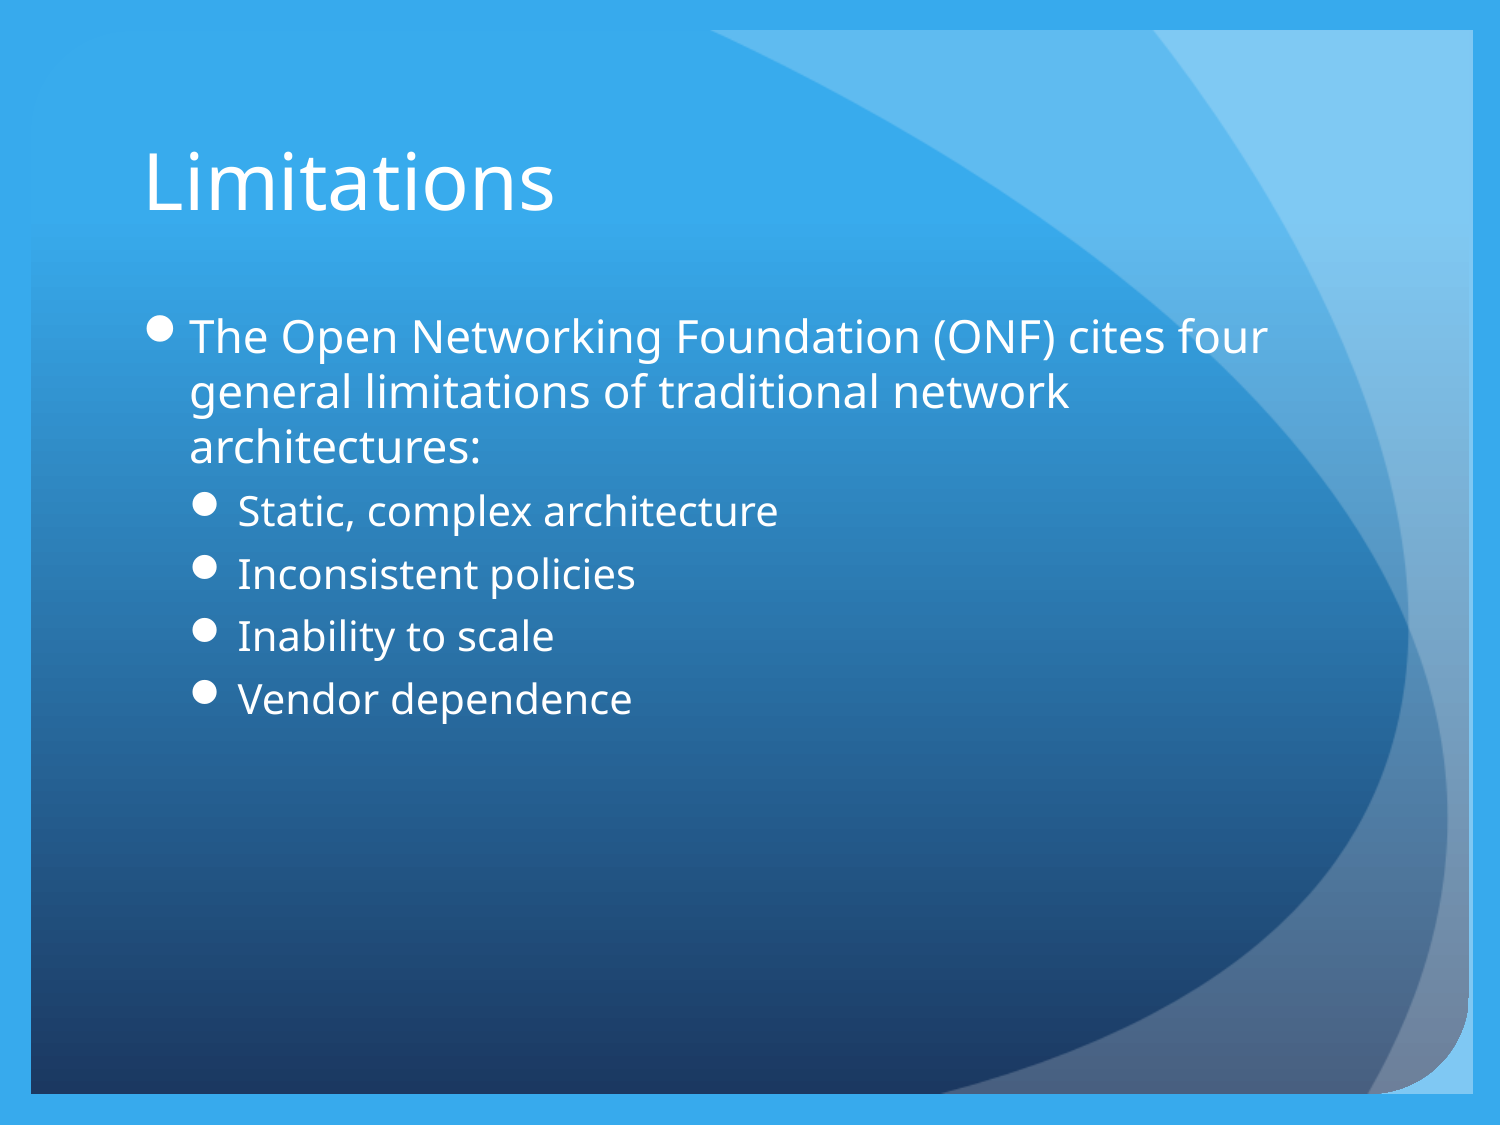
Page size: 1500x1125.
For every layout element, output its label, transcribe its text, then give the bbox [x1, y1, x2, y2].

list The Open Networking Foundation (ONF) cites four general limitations of traditional network architectures: Static, complex architecture Inconsistent policies Inability to scale Vendor dependence [127, 299, 1372, 991]
title Limitations [127, 62, 1372, 234]
picture [24, 30, 1473, 1094]
